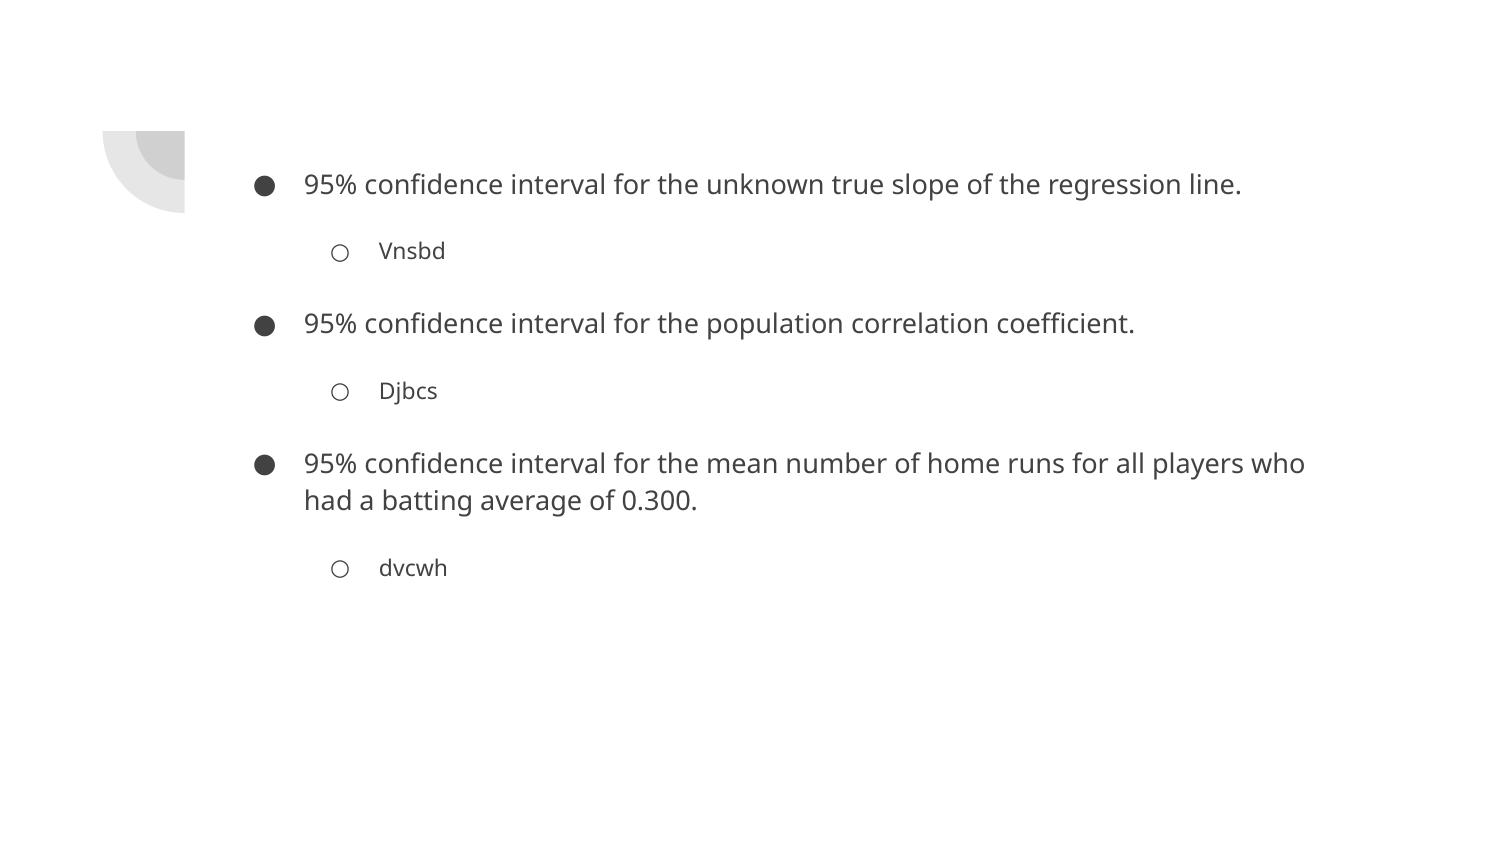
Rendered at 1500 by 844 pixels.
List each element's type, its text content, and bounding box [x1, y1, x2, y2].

list 95% confidence interval for the unknown true slope of the regression line. Vnsbd 95% confidence interval for the population correlation coefficient. Djbcs 95% confidence interval for the mean number of home runs for all players who had a batting average of 0.300. dvcwh [213, 147, 1368, 744]
